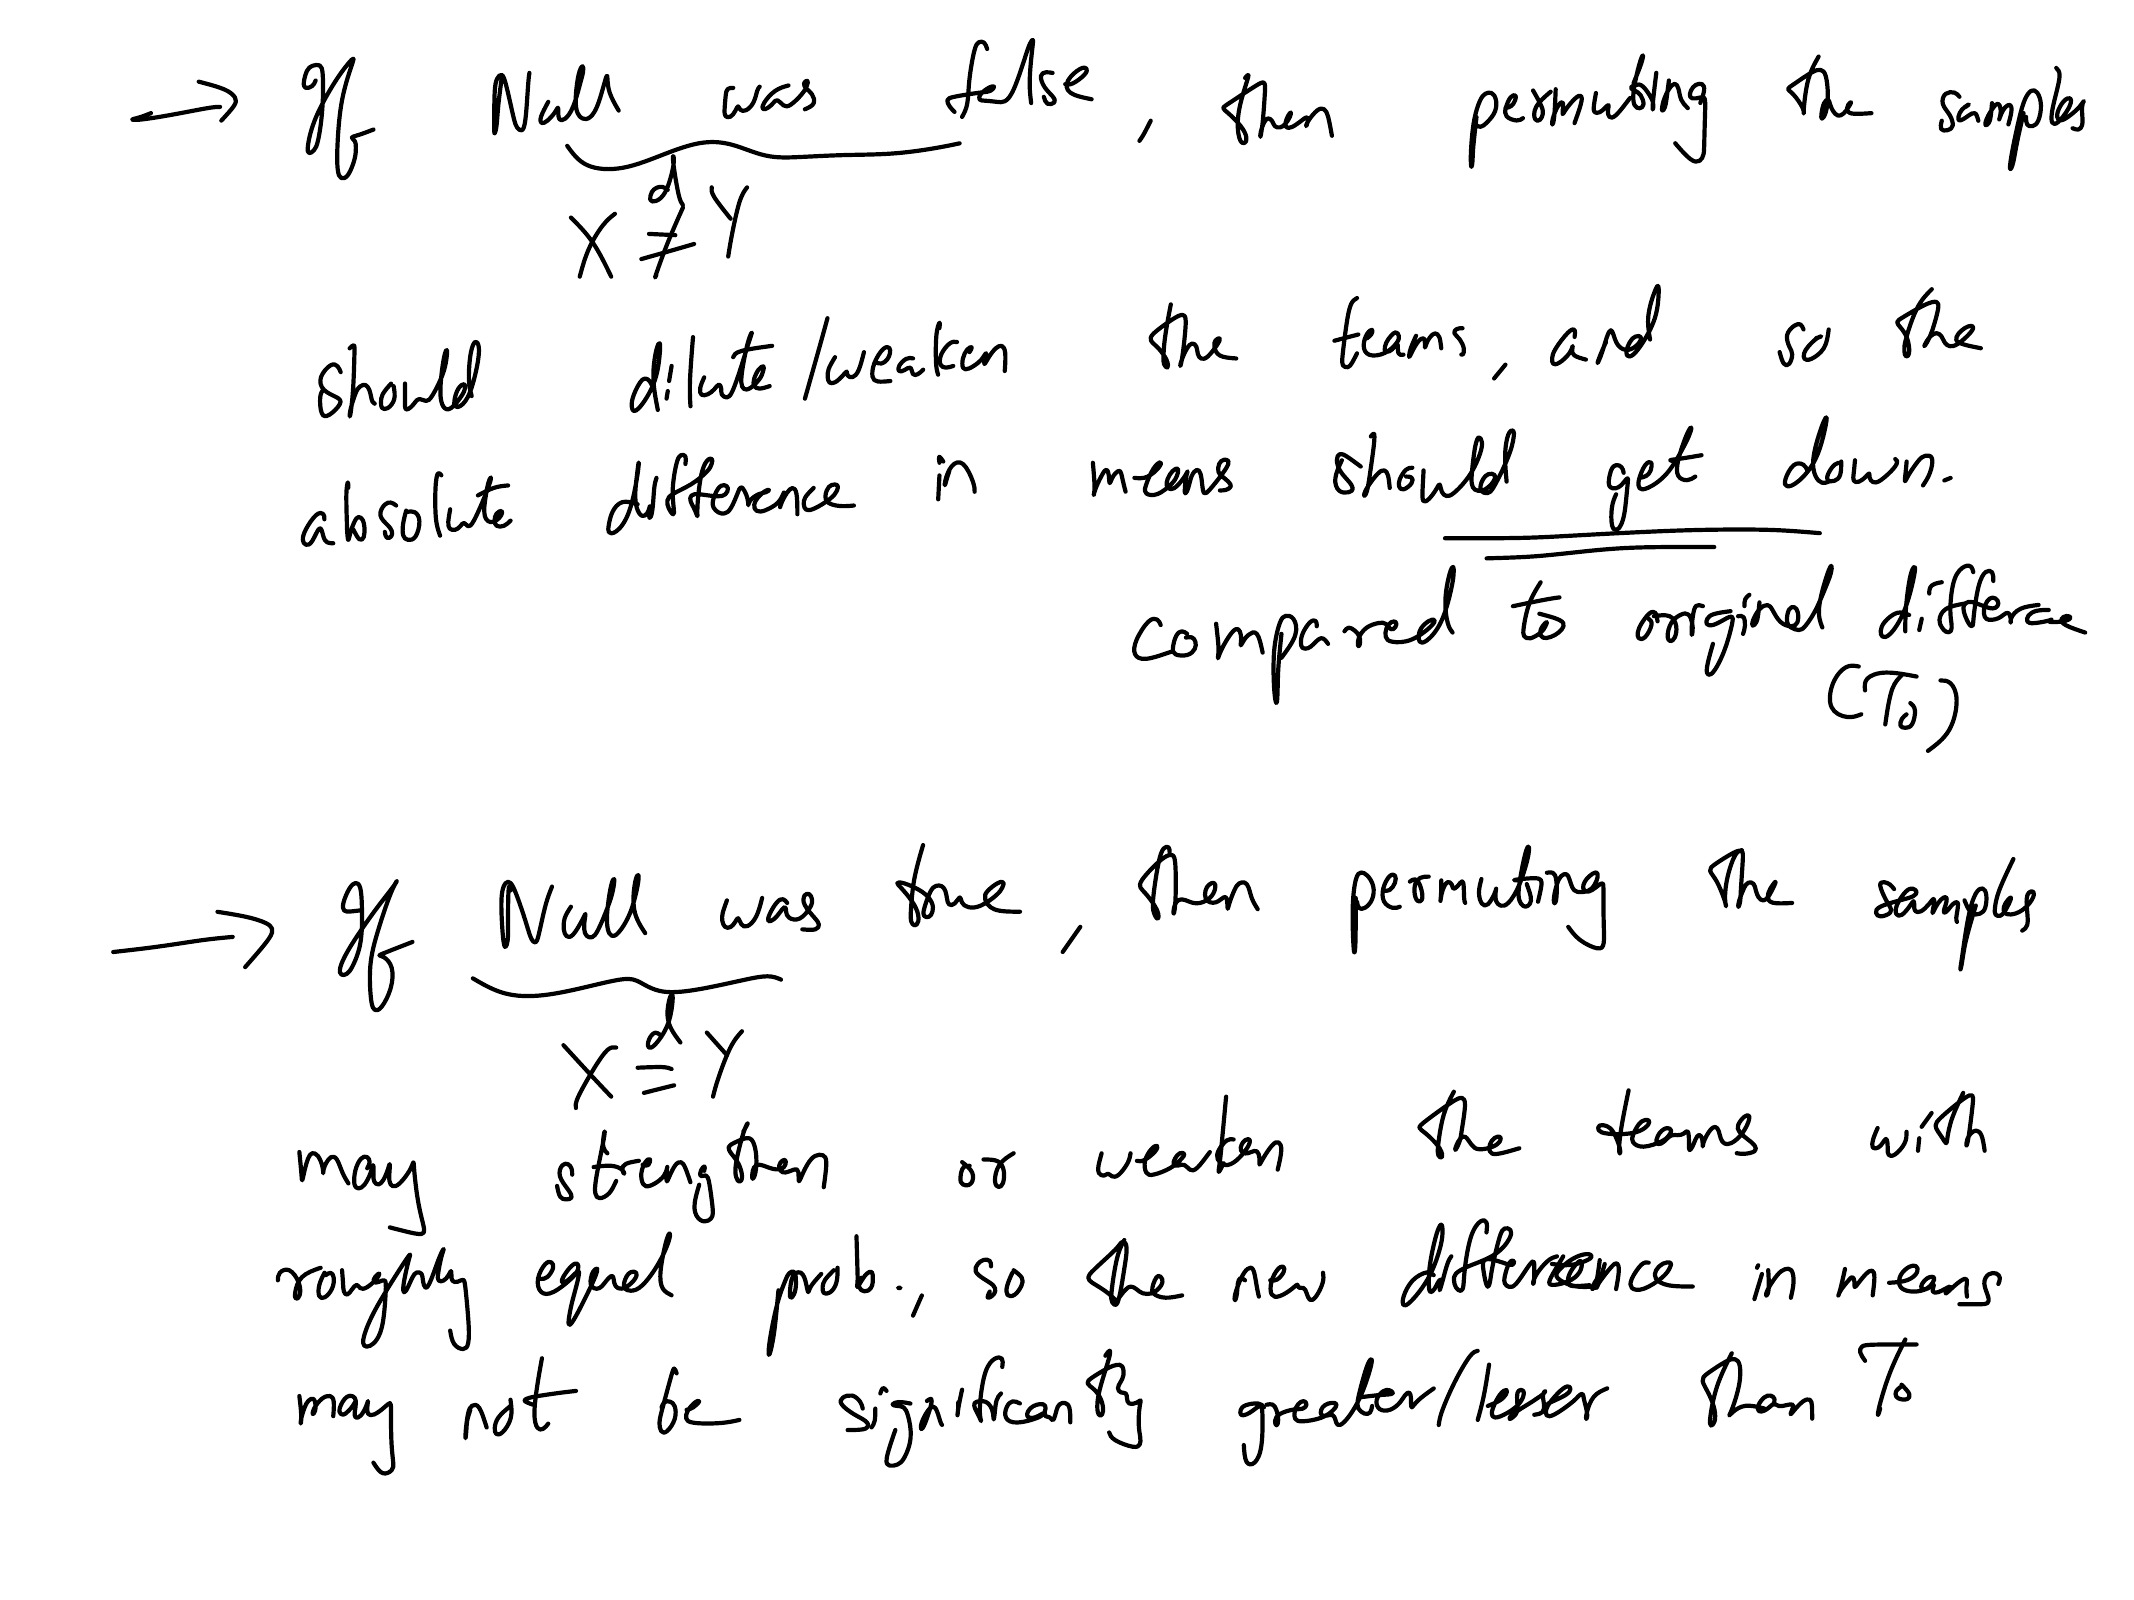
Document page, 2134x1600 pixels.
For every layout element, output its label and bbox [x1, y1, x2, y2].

text_box [112, 39, 2086, 1474]
